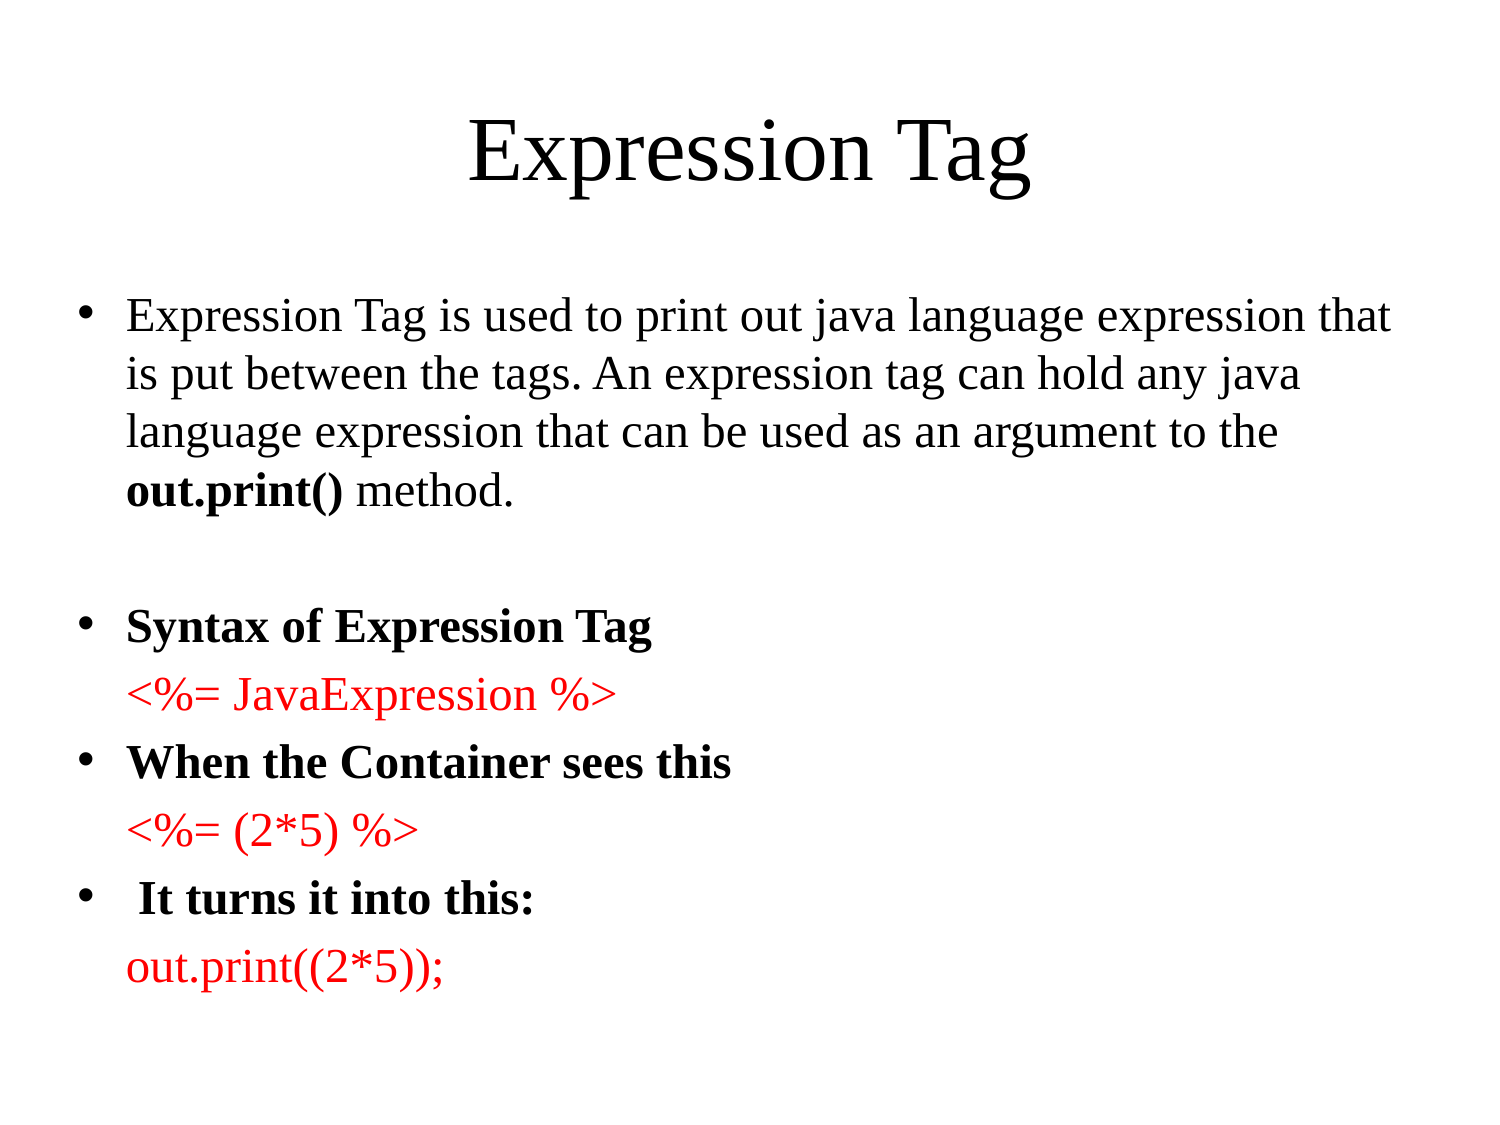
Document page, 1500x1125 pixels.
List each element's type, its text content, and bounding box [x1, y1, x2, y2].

title Expression Tag [75, 50, 1425, 238]
list Expression Tag is used to print out java language expression that is put between the tags. An expression tag can hold any java language expression that can be used as an argument to the out.print() method. Syntax of Expression Tag <%= JavaExpression %> When the Container sees this <%= (2*5) %> It turns it into this: out.print((2*5)); [62, 275, 1425, 1005]
